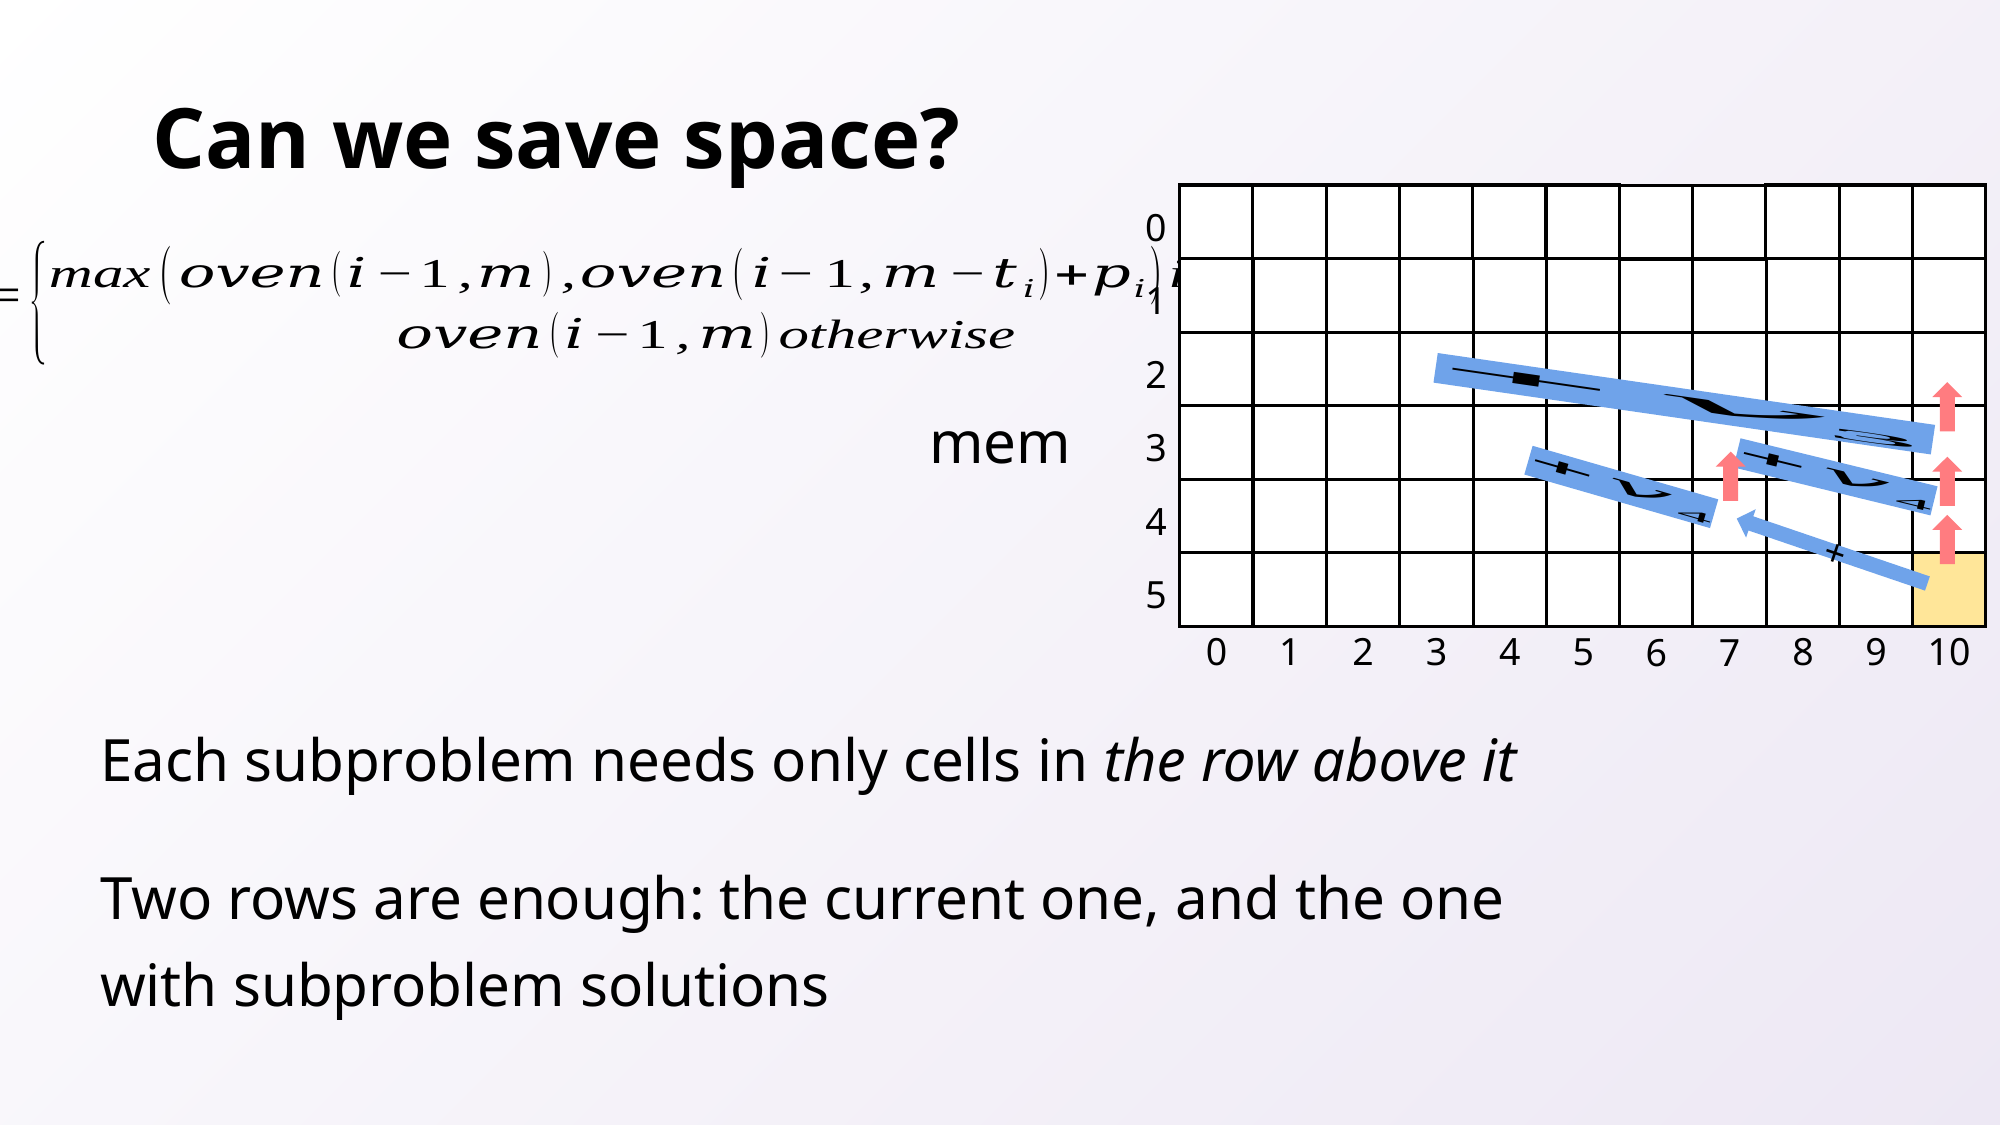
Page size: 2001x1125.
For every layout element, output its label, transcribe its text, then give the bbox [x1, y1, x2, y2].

text_box Each subproblem needs only cells in the row above it Two rows are enough: the current one, and the one with subproblem solutions [85, 698, 1587, 1026]
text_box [1118, 184, 1987, 689]
text_box mem [914, 380, 1086, 483]
title Can we save space? [137, 59, 1863, 224]
